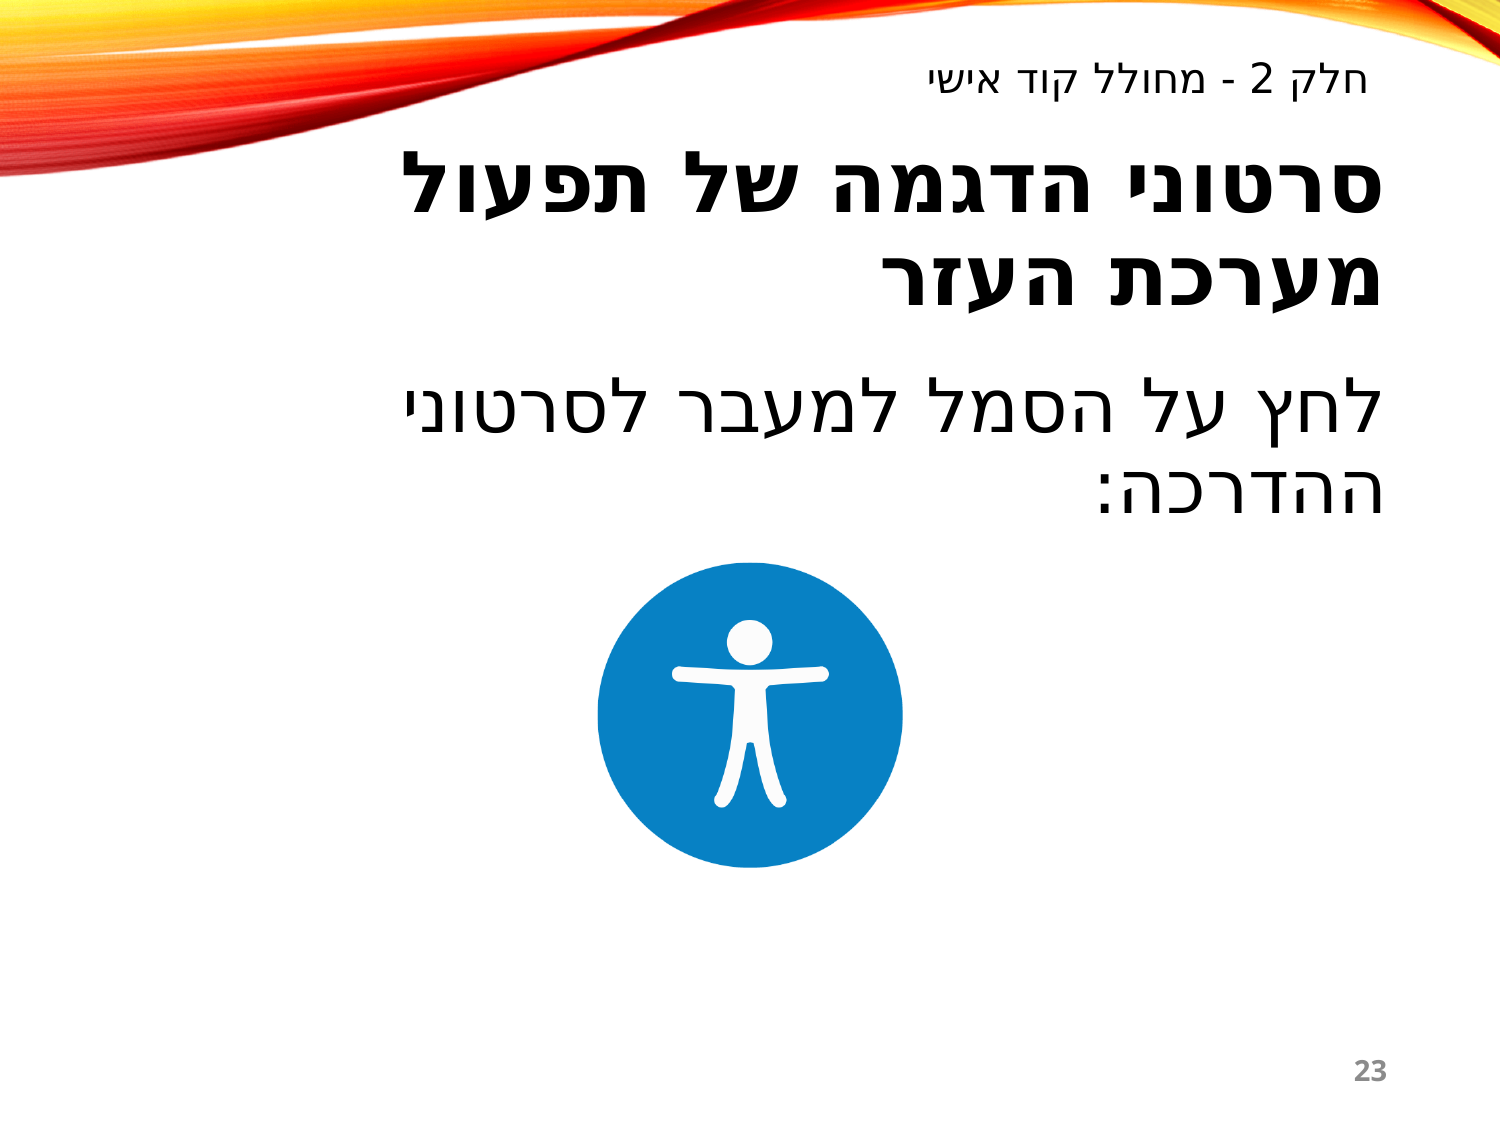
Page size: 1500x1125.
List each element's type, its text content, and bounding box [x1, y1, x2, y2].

picture [0, 0, 1500, 178]
list לחץ על הסמל למעבר לסרטוני ההדרכה: [97, 360, 1403, 1028]
text_box חלק 2 - מחולל קוד אישי [856, 27, 1385, 134]
picture [580, 544, 920, 885]
title סרטוני הדגמה של תפעול מערכת העזר [356, 125, 1403, 338]
slide_number 23 [1078, 1042, 1403, 1103]
